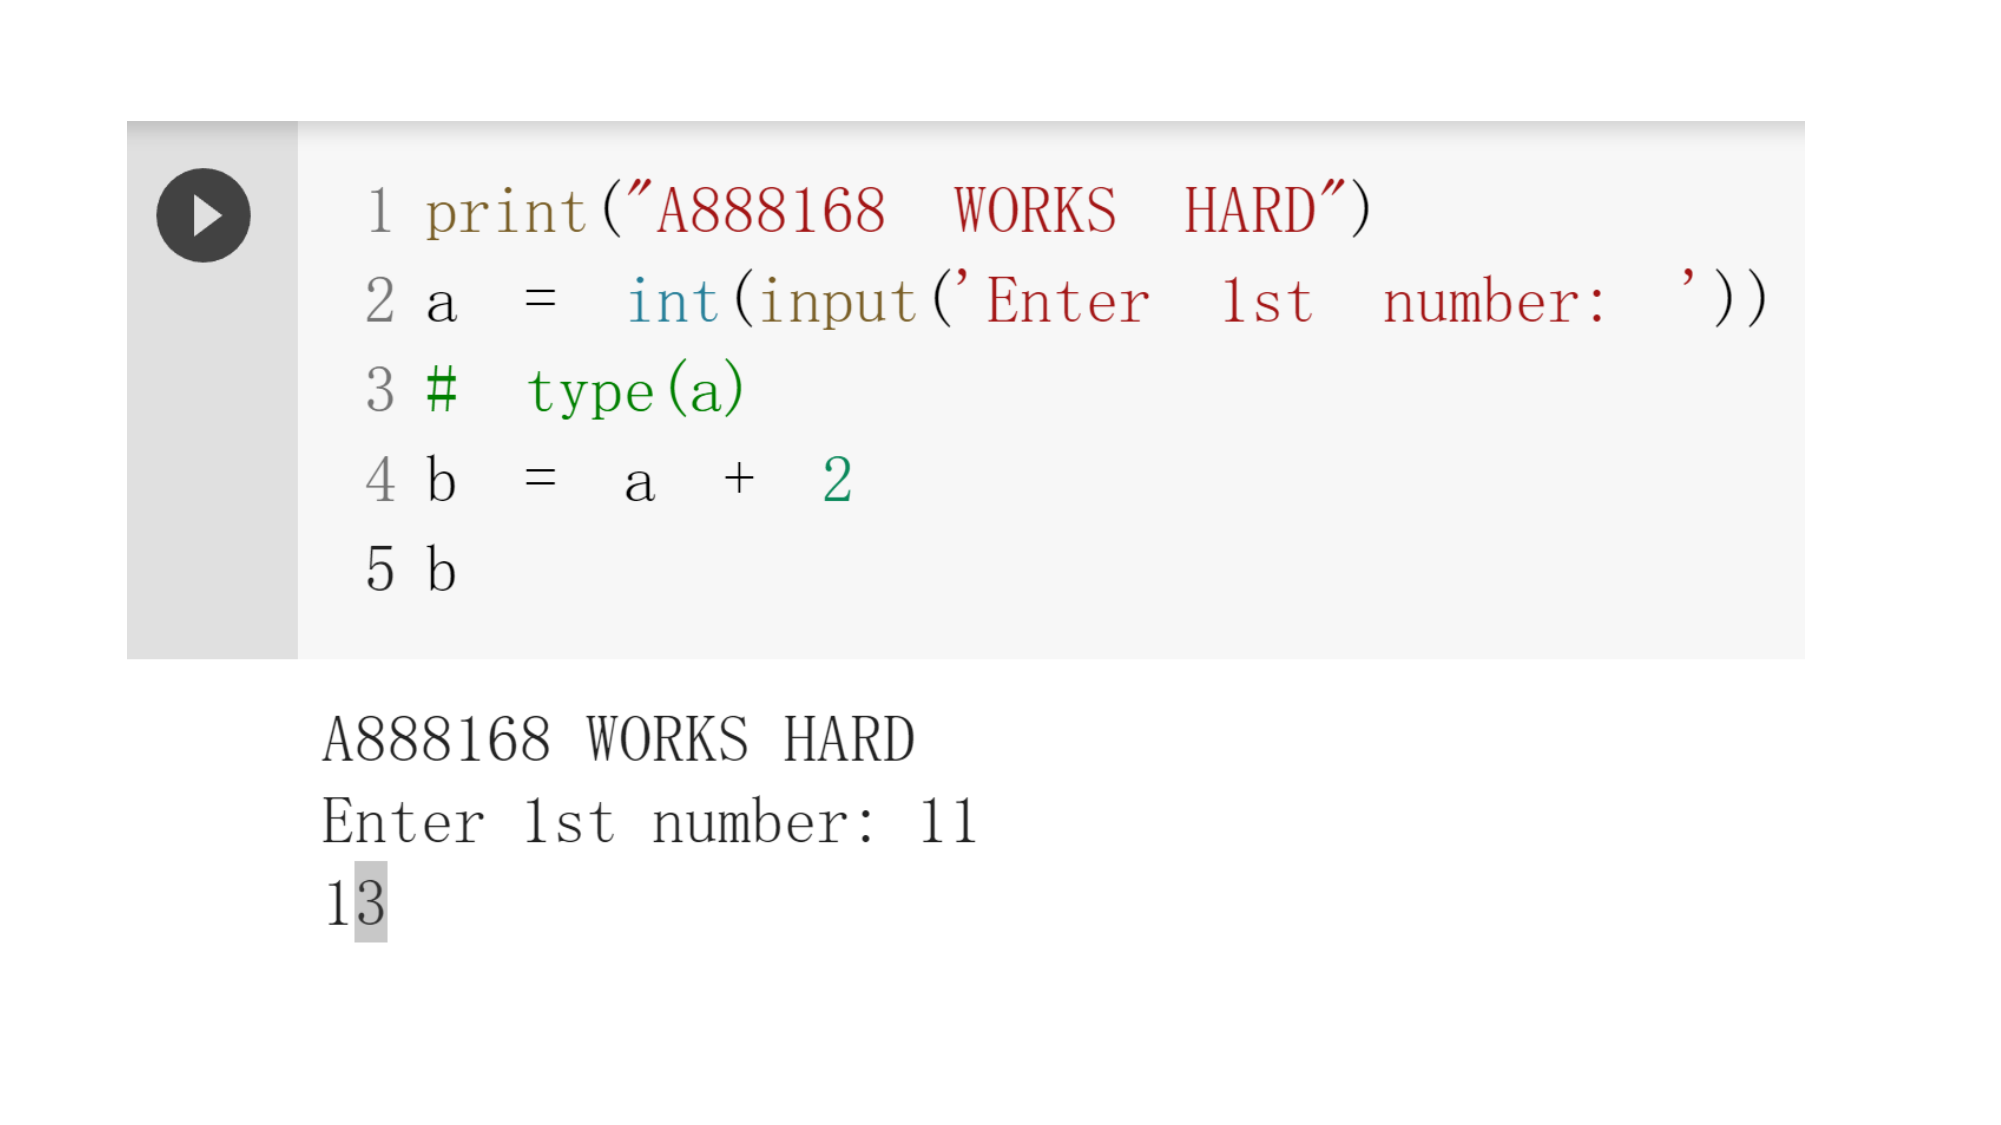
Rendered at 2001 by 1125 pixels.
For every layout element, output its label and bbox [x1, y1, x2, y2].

list [127, 121, 1805, 965]
